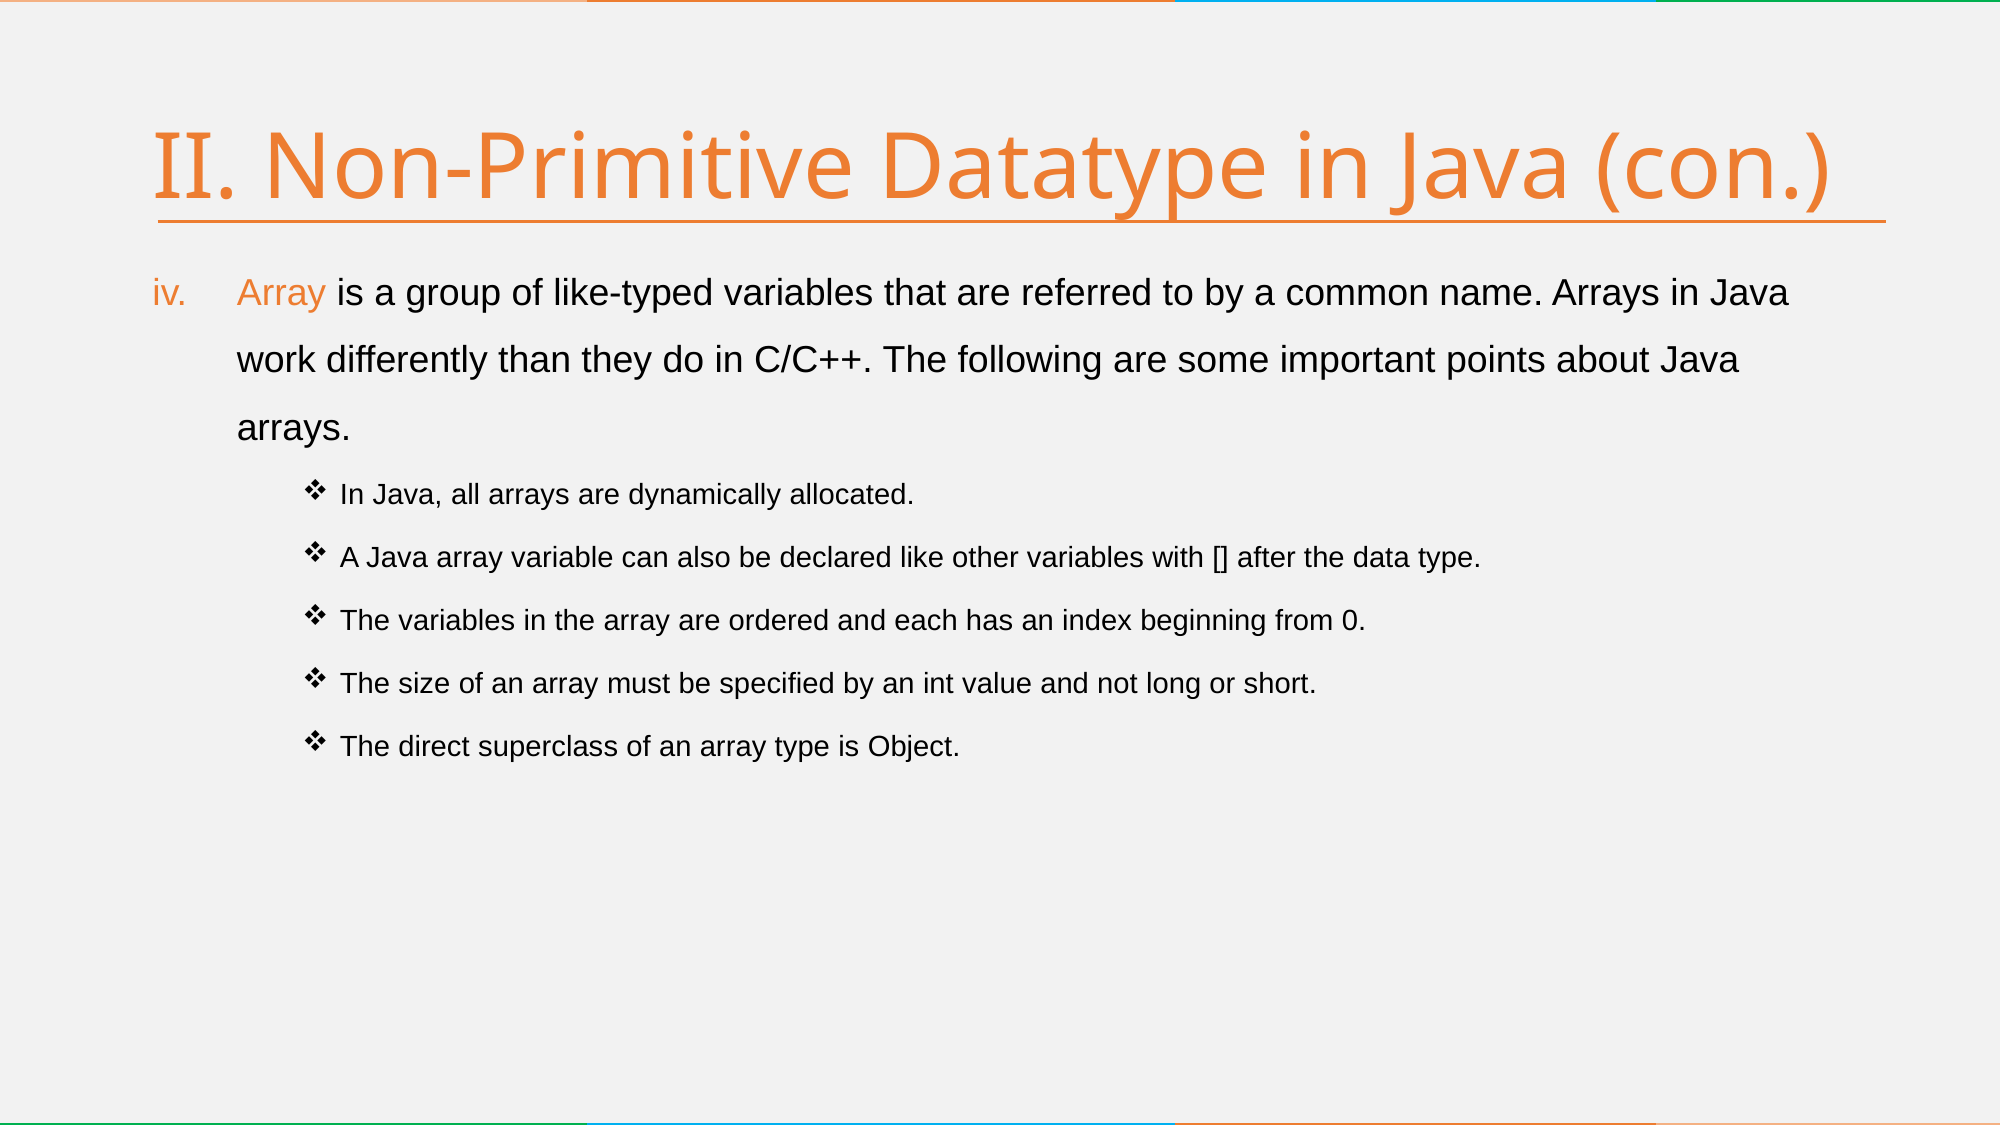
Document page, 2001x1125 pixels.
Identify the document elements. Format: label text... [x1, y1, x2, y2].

list Array is a group of like-typed variables that are referred to by a common name. Arrays in Java work differently than they do in C/C++. The following are some important points about Java arrays. In Java, all arrays are dynamically allocated. A Java array variable can also be declared like other variables with [] after the data type. The variables in the array are ordered and each has an index beginning from 0. The size of an array must be specified by an int value and not long or short. The direct superclass of an array type is Object. [137, 237, 1863, 1035]
title II. Non-Primitive Datatype in Java (con.) [137, 59, 1863, 237]
